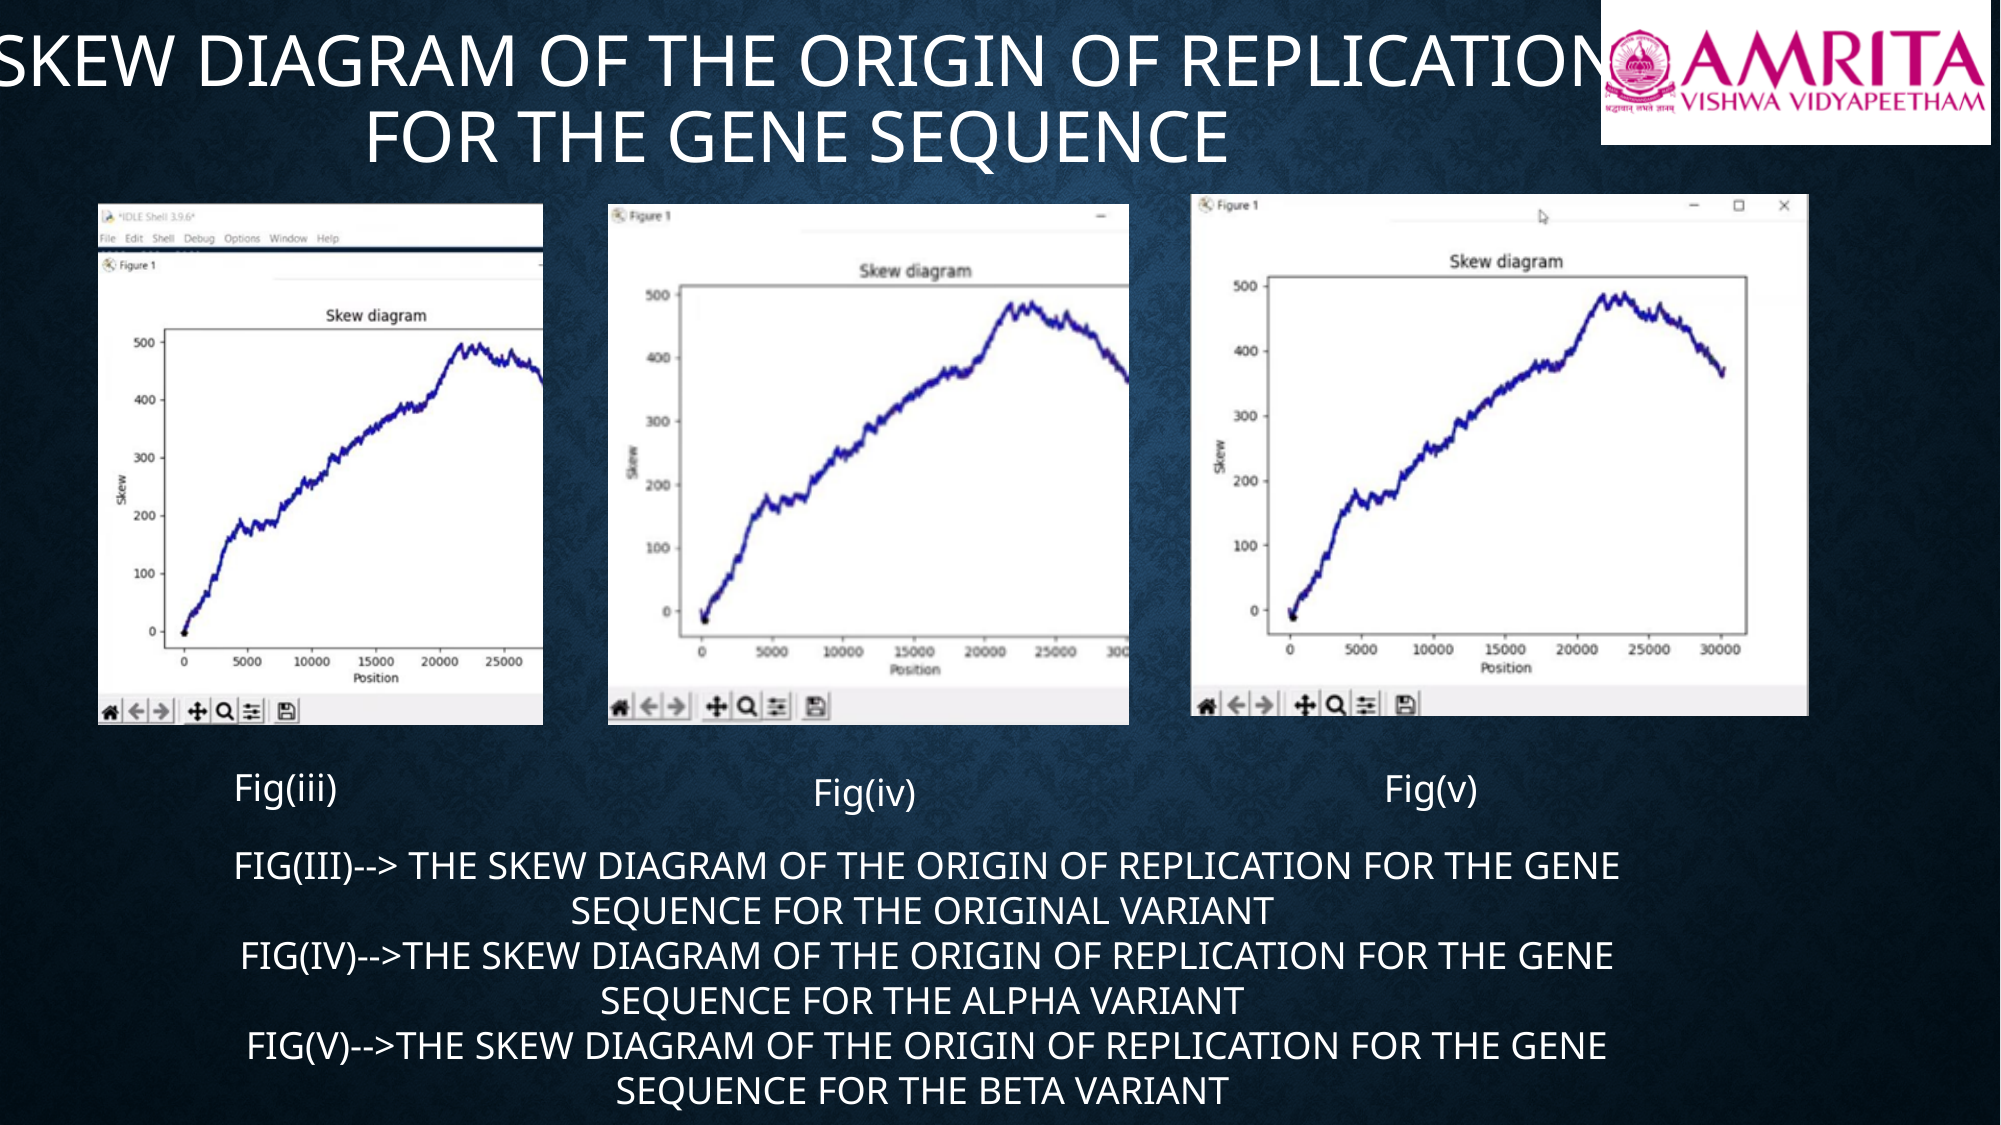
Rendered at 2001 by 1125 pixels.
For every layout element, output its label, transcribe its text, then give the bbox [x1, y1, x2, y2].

text_box Fig(iv) [797, 761, 1248, 834]
text_box Fig(iii) [218, 755, 669, 816]
picture [1189, 193, 1809, 716]
text_box Fig(iii)--> the skew diagram of the origin of replication for the gene sequence for the Original variant FIG(Iv)-->THE SKEW DIAGRAM OF THE ORIGIN OF REPLICATION FOR THE GENE SEQUENCE FOR THE Alpha VARIANT FIG(v)-->THE SKEW DIAGRAM OF THE ORIGIN OF REPLICATION FOR THE GENE SEQUENCE FOR THE Beta VARIANT [194, 834, 1660, 1125]
text_box Fig(v) [1369, 757, 1819, 818]
picture [608, 203, 1130, 725]
title skew diagram of the origin of replication for the gene sequence [0, 0, 1656, 211]
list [97, 203, 544, 725]
picture [1601, 0, 1992, 146]
